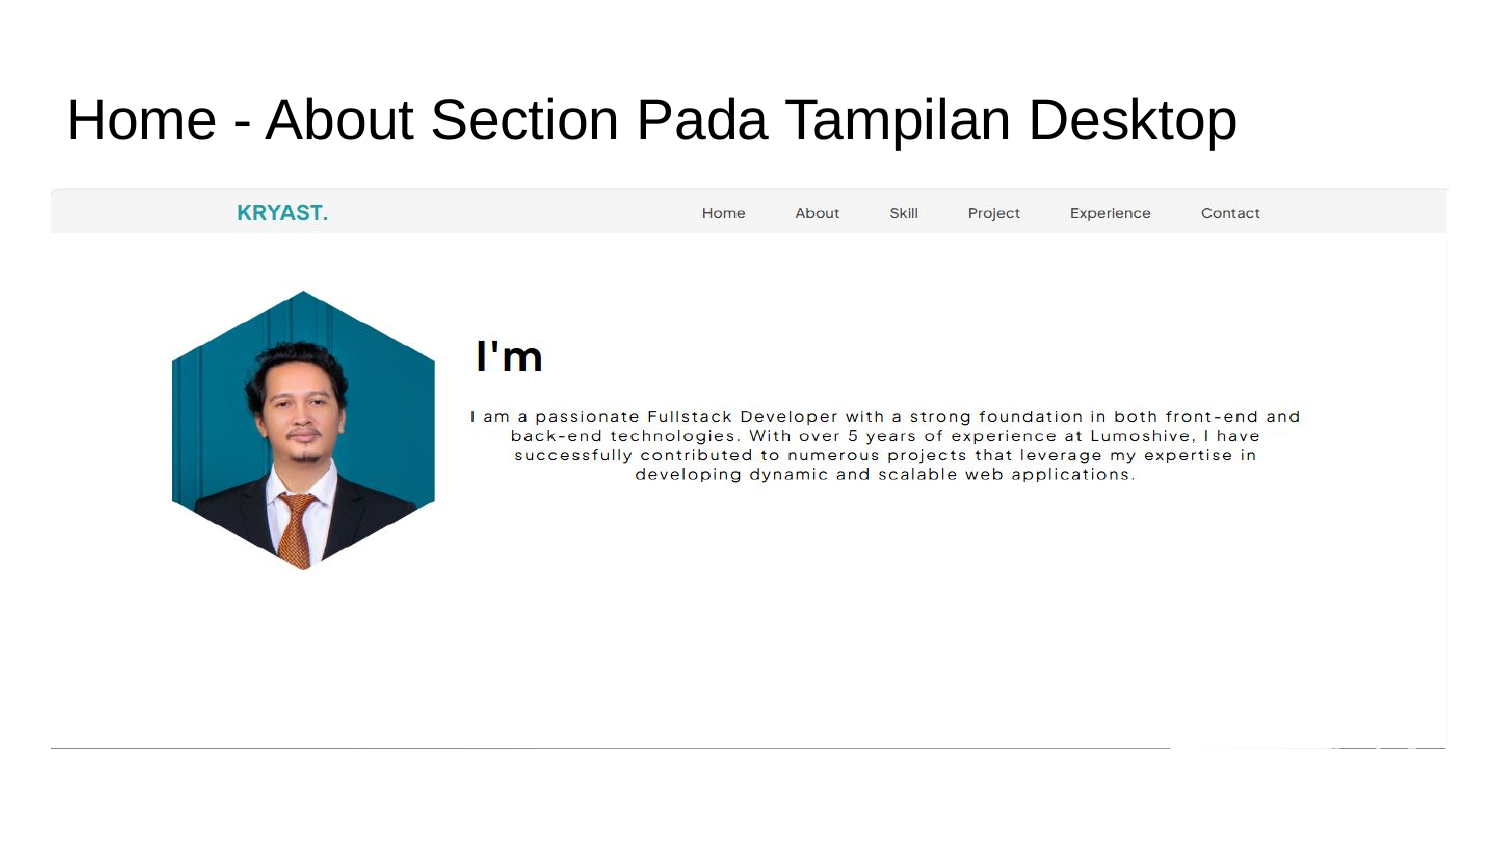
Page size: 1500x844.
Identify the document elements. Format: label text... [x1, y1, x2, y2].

picture [50, 187, 1450, 749]
title Home - About Section Pada Tampilan Desktop [51, 72, 1449, 167]
